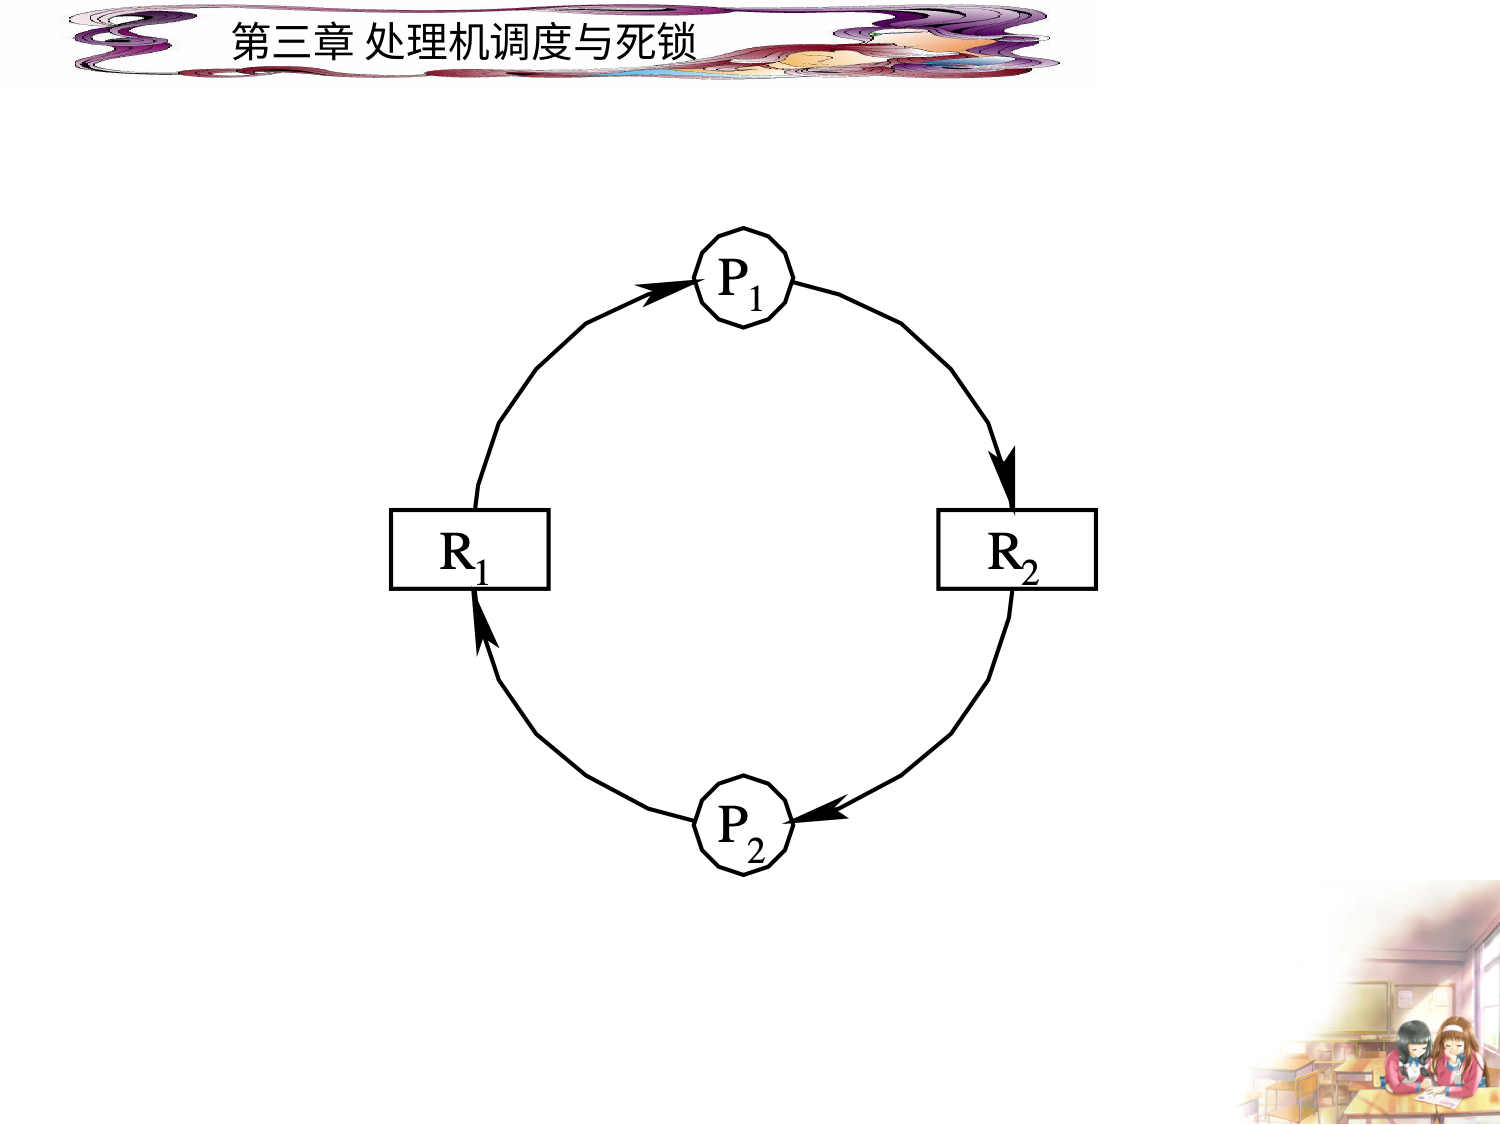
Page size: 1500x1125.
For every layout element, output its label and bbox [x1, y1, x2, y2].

picture [362, 199, 1126, 905]
picture [1175, 880, 1500, 1124]
picture [0, 0, 1096, 88]
